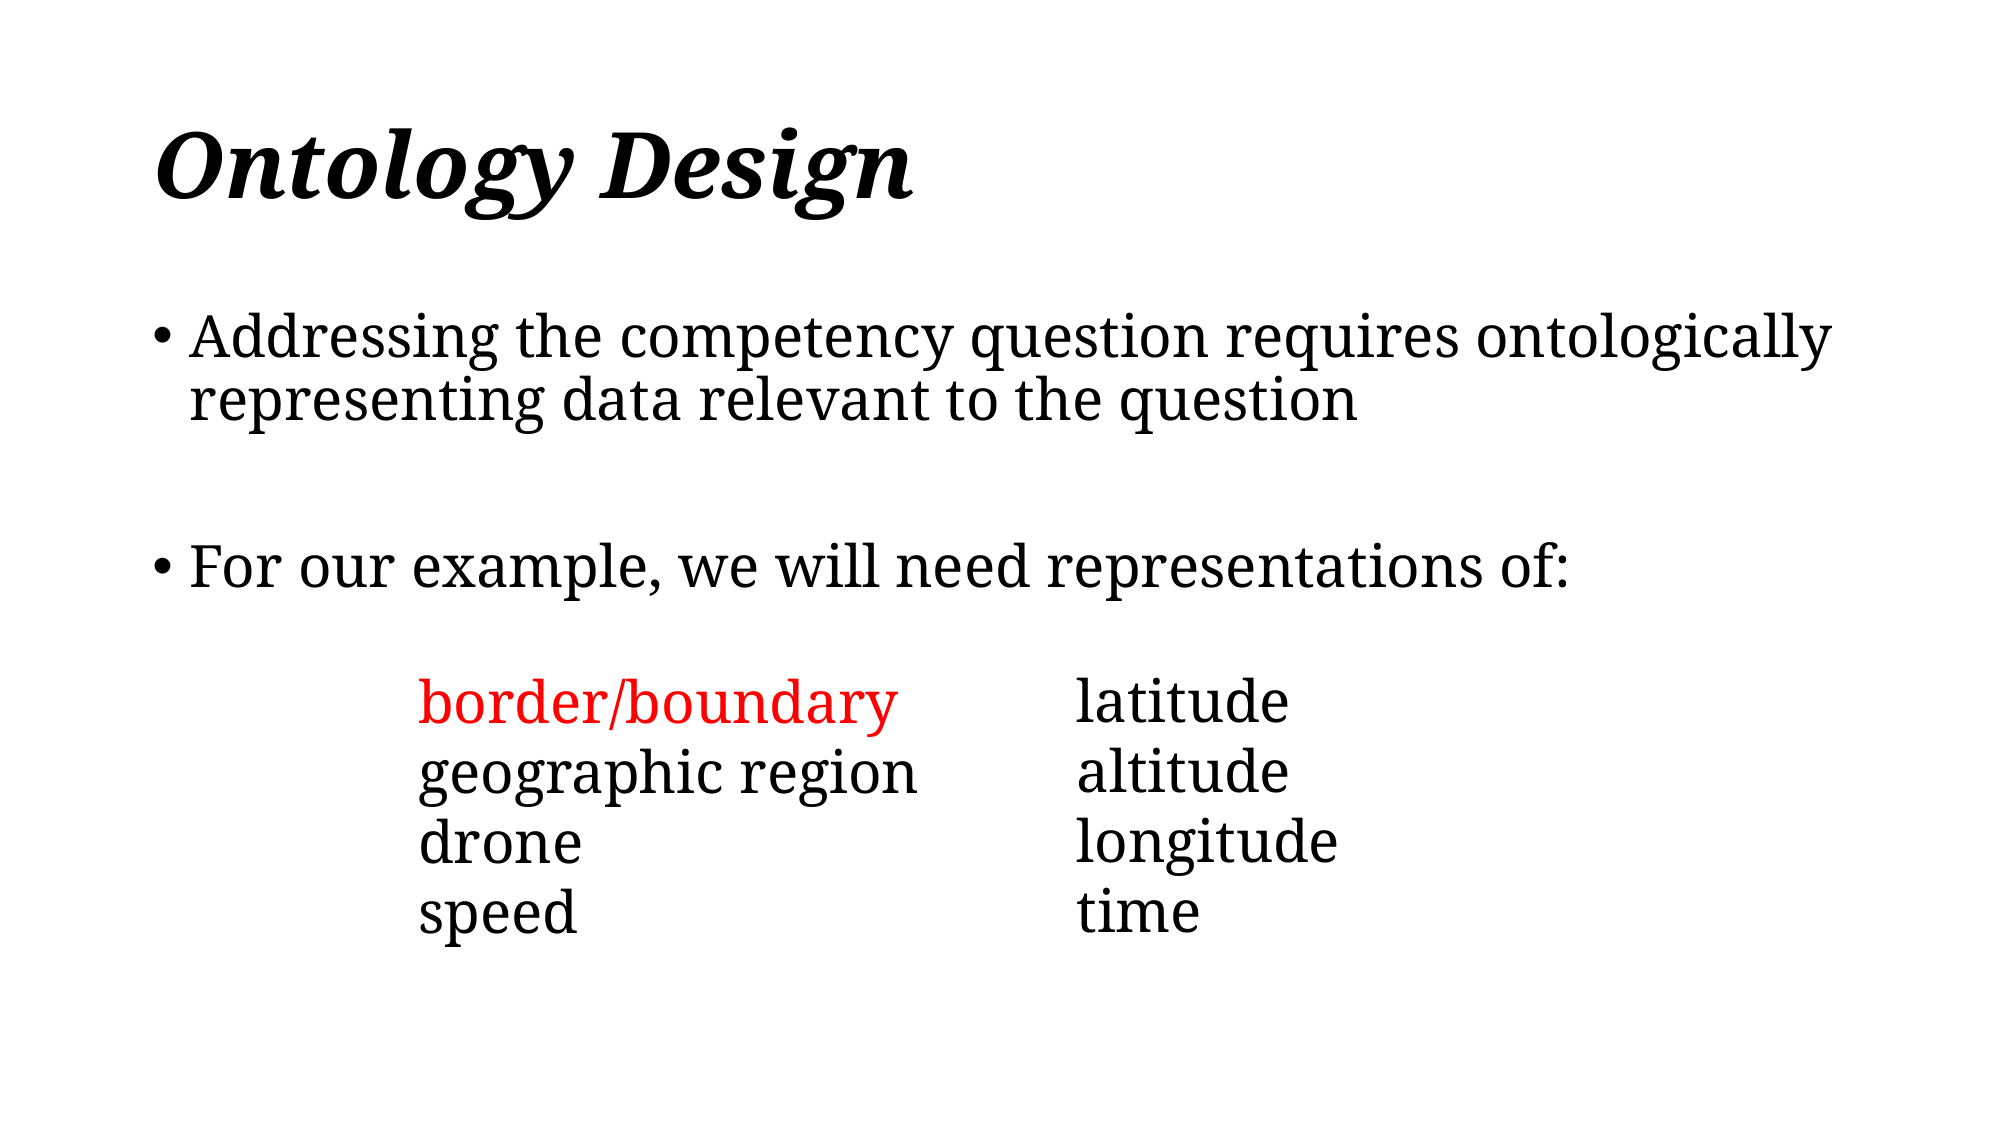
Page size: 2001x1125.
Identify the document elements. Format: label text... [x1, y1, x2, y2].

text_box border/boundary geographic region drone speed [328, 657, 950, 1113]
title Ontology Design [137, 59, 1863, 278]
list Addressing the competency question requires ontologically representing data relevant to the question For our example, we will need representations of: [137, 299, 1863, 1014]
text_box latitude altitude longitude time [1061, 656, 1371, 1112]
